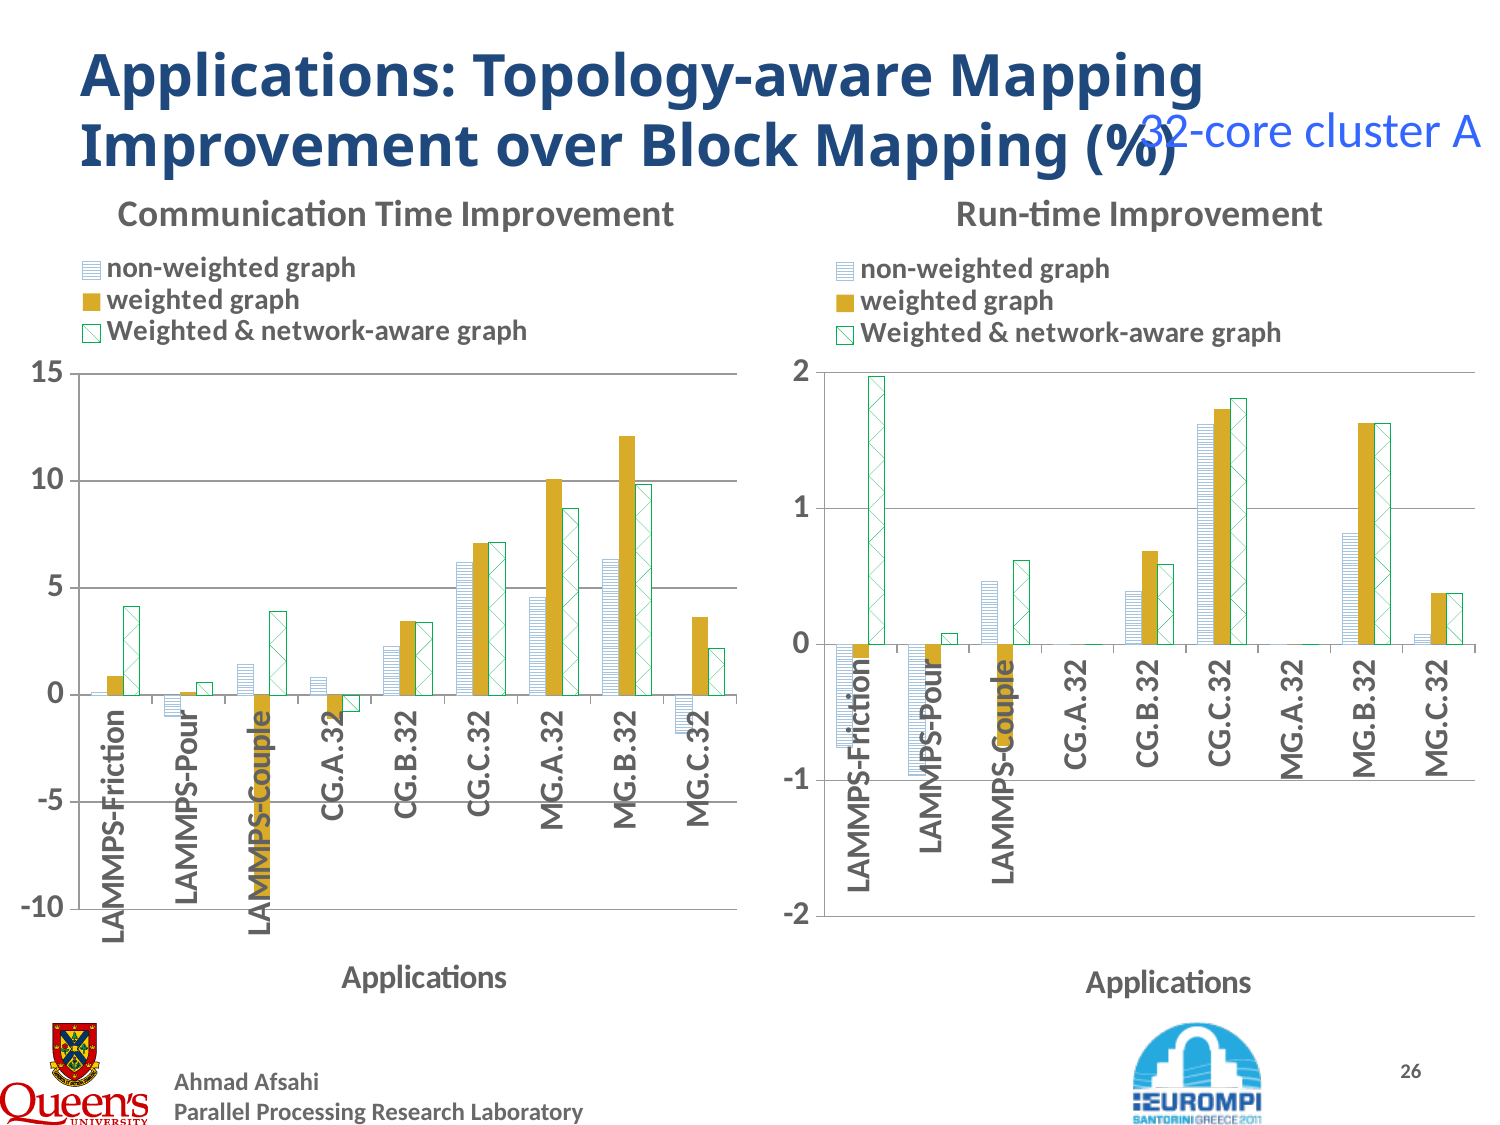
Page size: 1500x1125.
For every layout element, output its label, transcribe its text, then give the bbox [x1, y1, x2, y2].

picture [1126, 1026, 1268, 1125]
chart [0, 187, 738, 1026]
chart [762, 187, 1500, 1026]
text_box 32-core cluster A [1123, 89, 1497, 165]
picture [0, 1026, 148, 1125]
title Applications: Topology-aware Mapping Improvement over Block Mapping (%) [64, 30, 1461, 162]
